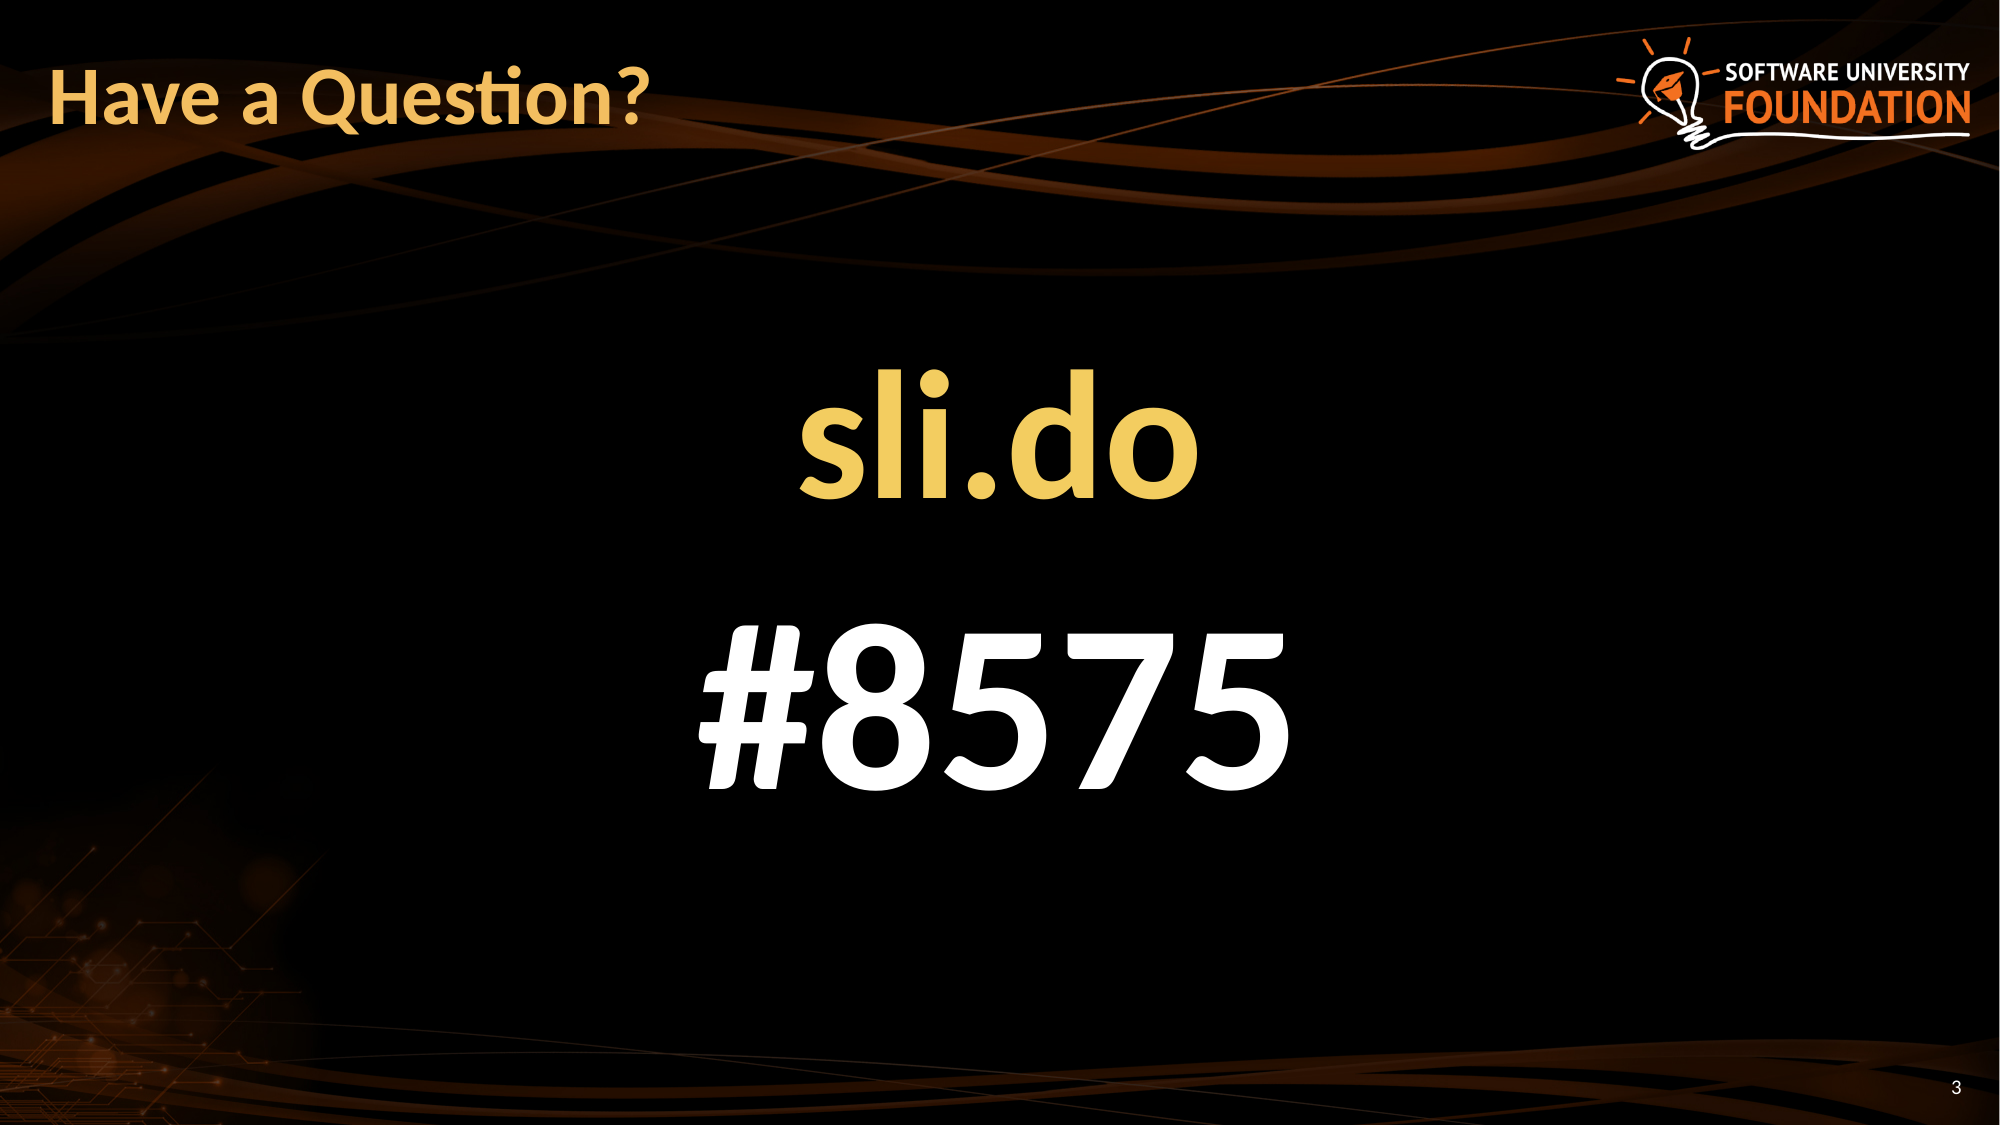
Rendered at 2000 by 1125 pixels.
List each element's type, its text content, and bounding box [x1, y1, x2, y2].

picture [0, 0, 2000, 1125]
slide_number 3 [1897, 1071, 1968, 1103]
list sli.do #8575 [31, 188, 1968, 1071]
title Have a Question? [30, 6, 1602, 189]
